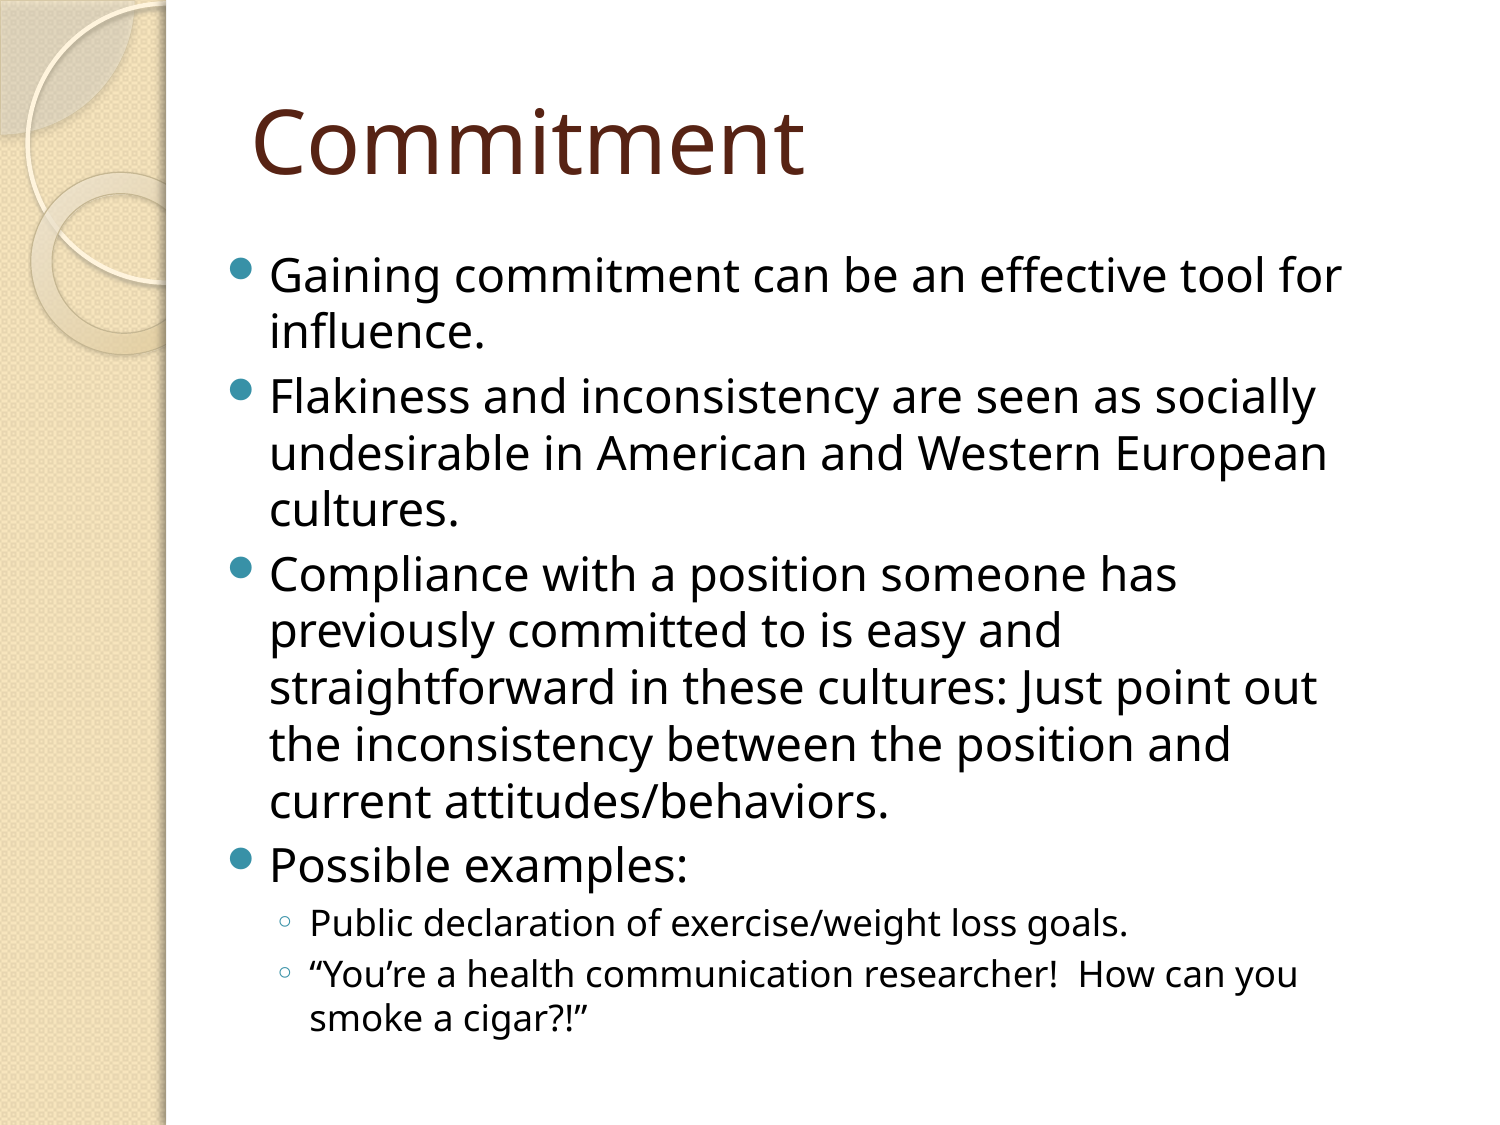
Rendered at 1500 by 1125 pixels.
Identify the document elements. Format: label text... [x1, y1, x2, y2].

list Gaining commitment can be an effective tool for influence. Flakiness and inconsistency are seen as socially undesirable in American and Western European cultures. Compliance with a position someone has previously committed to is easy and straightforward in these cultures: Just point out the inconsistency between the position and current attitudes/behaviors. Possible examples: Public declaration of exercise/weight loss goals. “You’re a health communication researcher! How can you smoke a cigar?!” [200, 237, 1388, 1050]
title Commitment [235, 45, 1466, 233]
